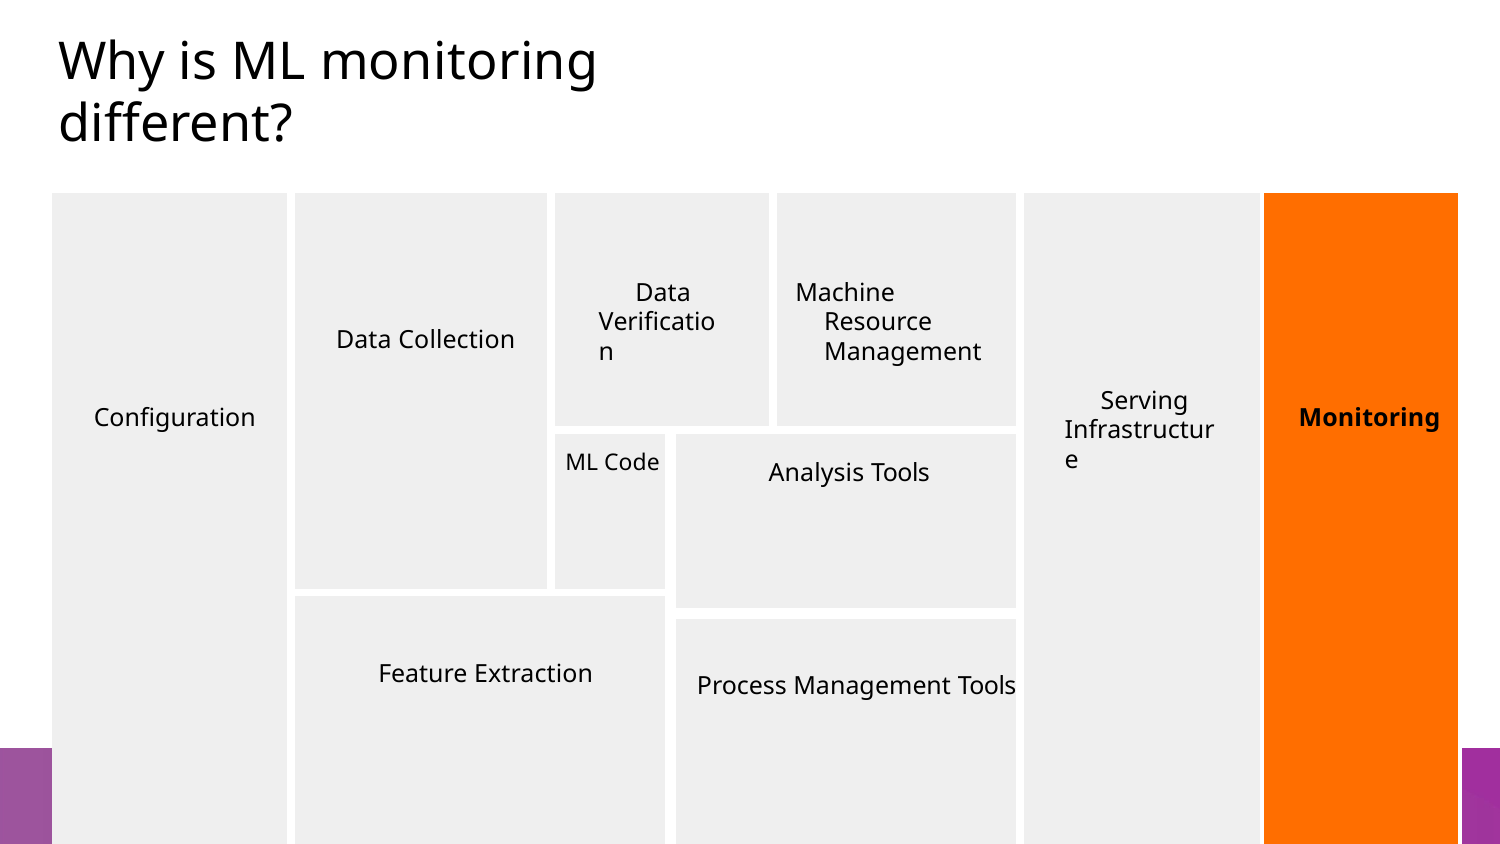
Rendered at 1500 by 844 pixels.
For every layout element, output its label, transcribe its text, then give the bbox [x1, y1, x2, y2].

table_header Data Collection [295, 193, 547, 589]
table_header Conﬁguration [52, 193, 287, 844]
title Why is ML monitoring different? [56, 24, 801, 169]
table_header Machine Resource Management [777, 193, 1016, 426]
table_cell Process Management Tools [676, 619, 1016, 844]
picture [1462, 748, 1500, 844]
picture [0, 748, 52, 844]
table_header Monitoring [1264, 193, 1458, 844]
table_cell Feature Extraction [295, 596, 665, 844]
table_header Serving Infrastructure [1024, 193, 1260, 844]
table_cell Analysis Tools [676, 434, 1016, 608]
table_header Data Veriﬁcation [555, 193, 769, 426]
table_cell ML Code [555, 434, 665, 589]
